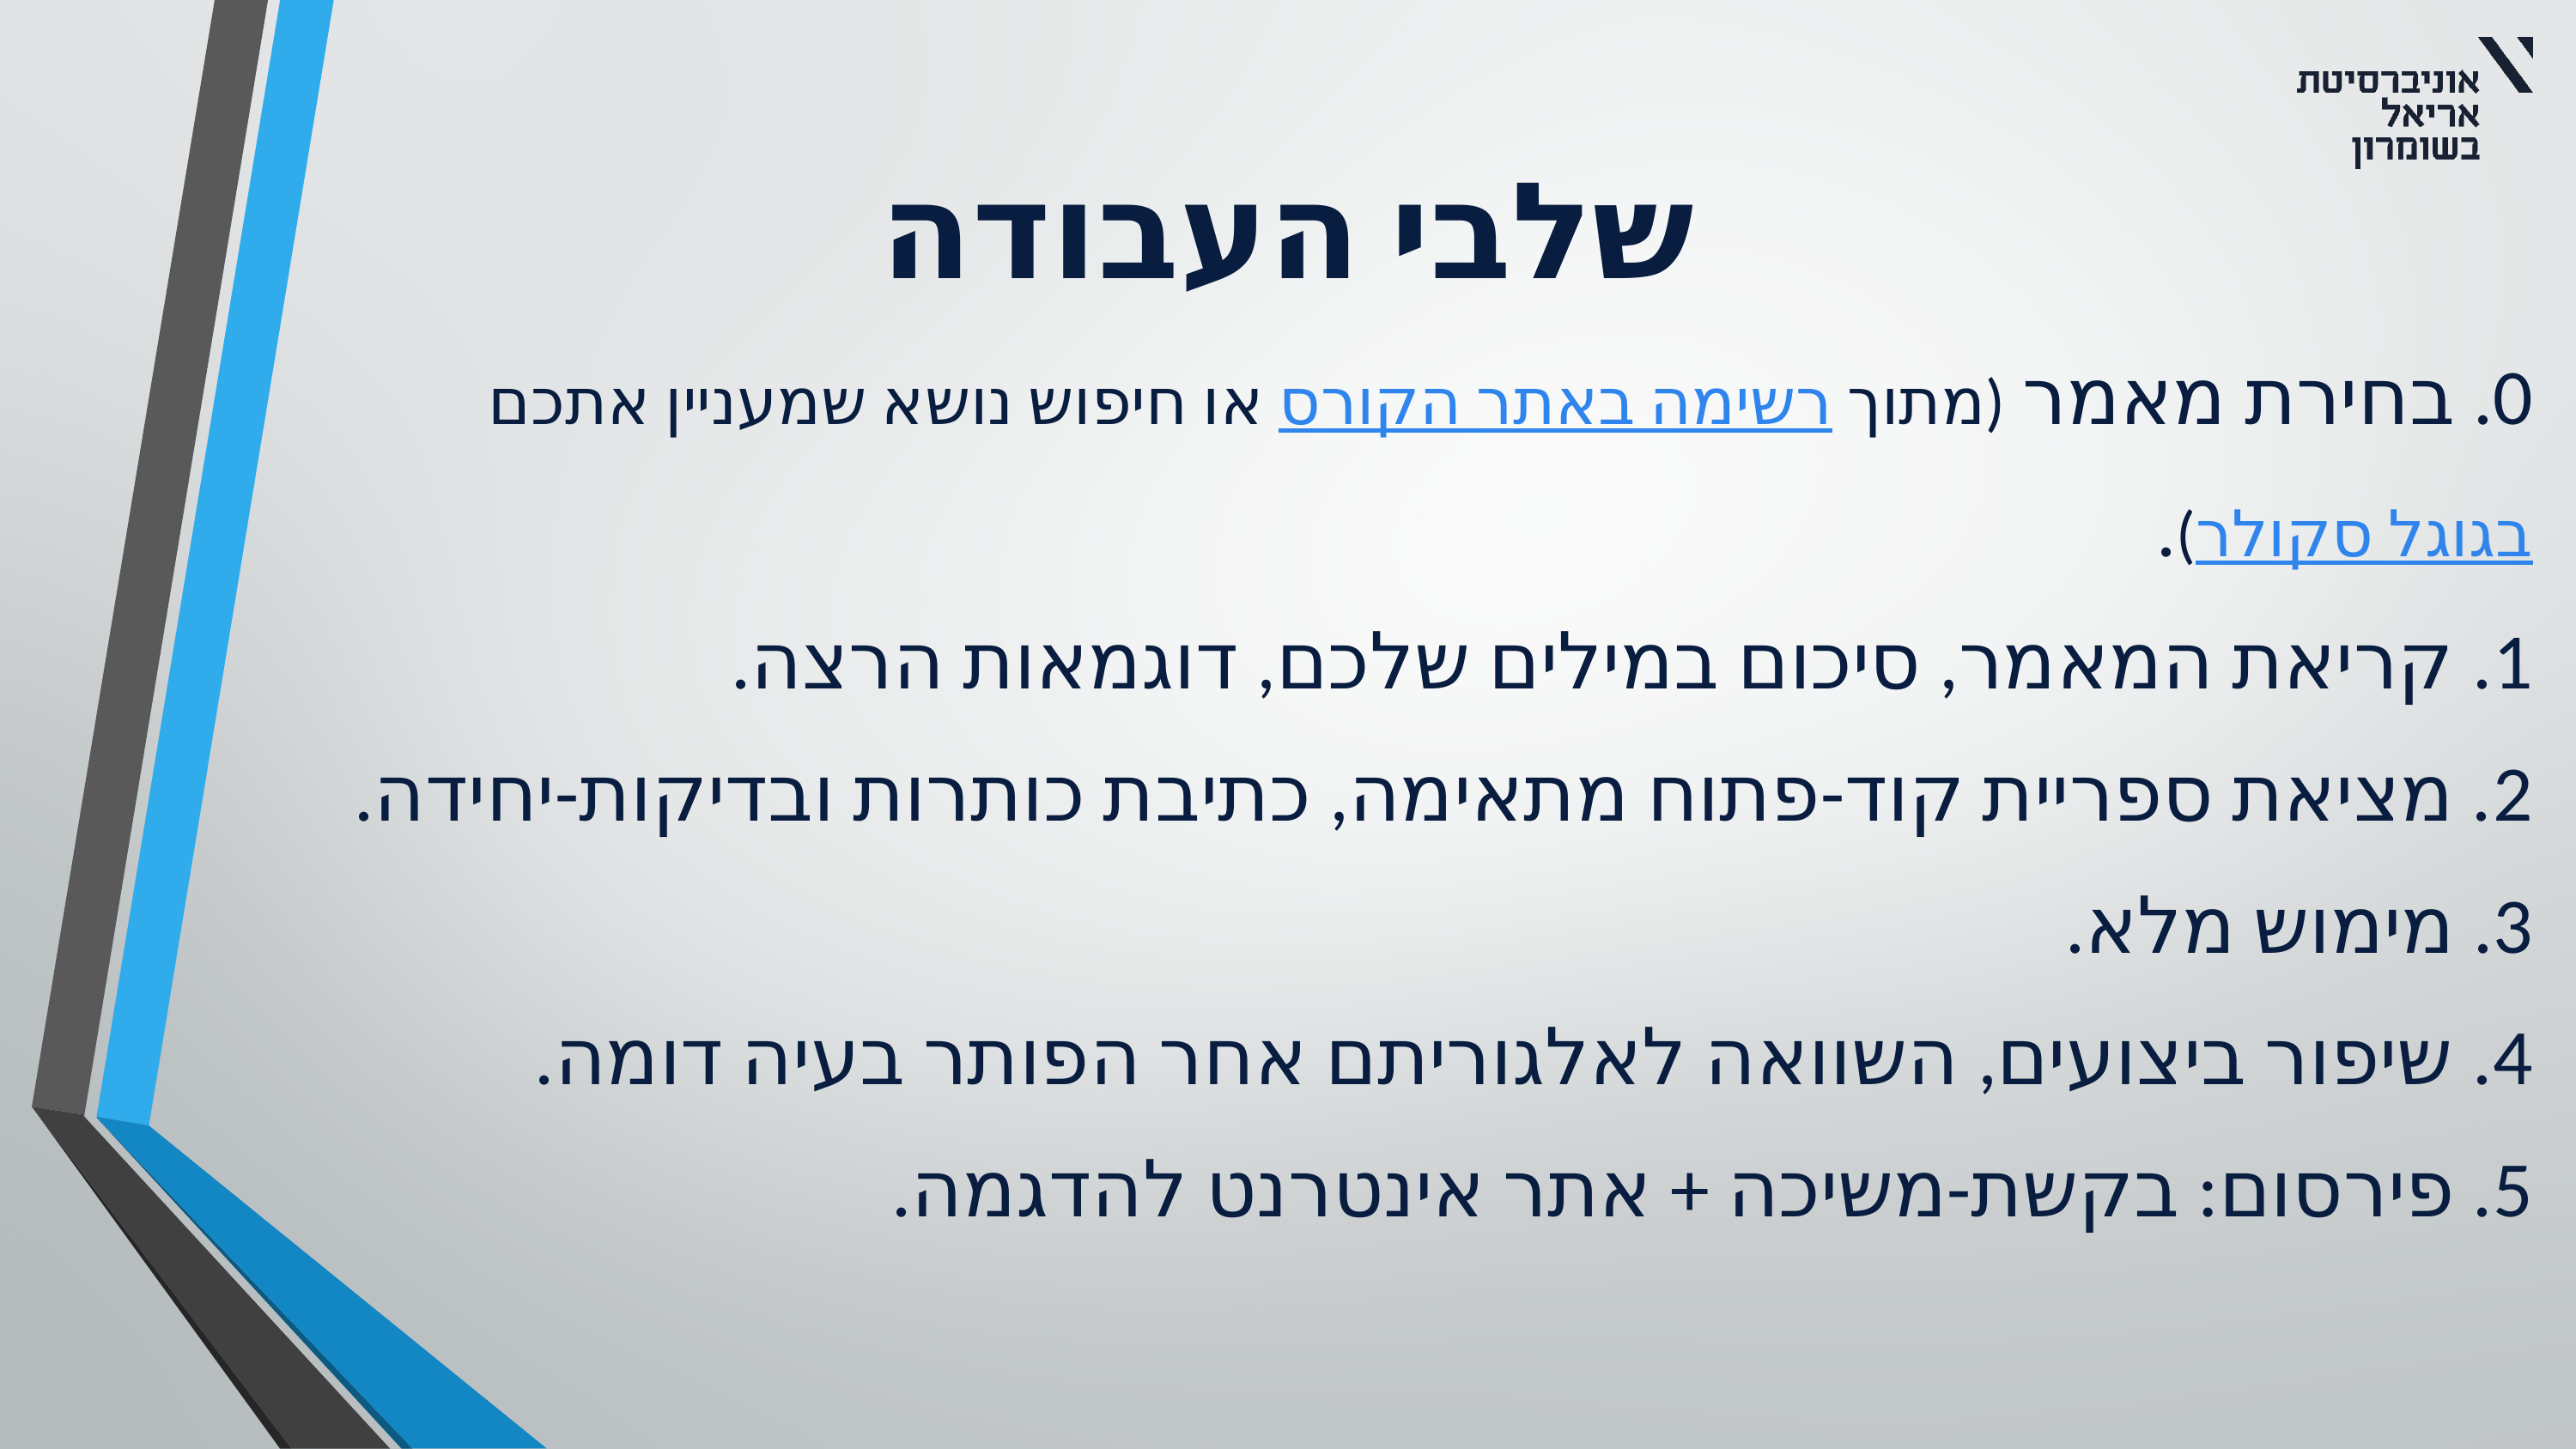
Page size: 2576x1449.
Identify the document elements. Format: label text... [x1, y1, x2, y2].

text_box 0. בחירת מאמר (מתוך רשימה באתר הקורס או חיפוש נושא שמעניין אתכם בגוגל סקולר). 1. קריאת המאמר, סיכום במילים שלכם, דוגמאות הרצה. 2. מציאת ספריית קוד-פתוח מתאימה, כתיבת כותרות ובדיקות-יחידה. 3. מימוש מלא. 4. שיפור ביצועים, השוואה לאלגוריתם אחר הפותר בעיה דומה. 5. פירסום: בקשת-משיכה + אתר אינטרנט להדגמה. [273, 307, 2533, 1233]
picture [2296, 37, 2534, 169]
text_box שלבי העבודה [526, 80, 2050, 306]
